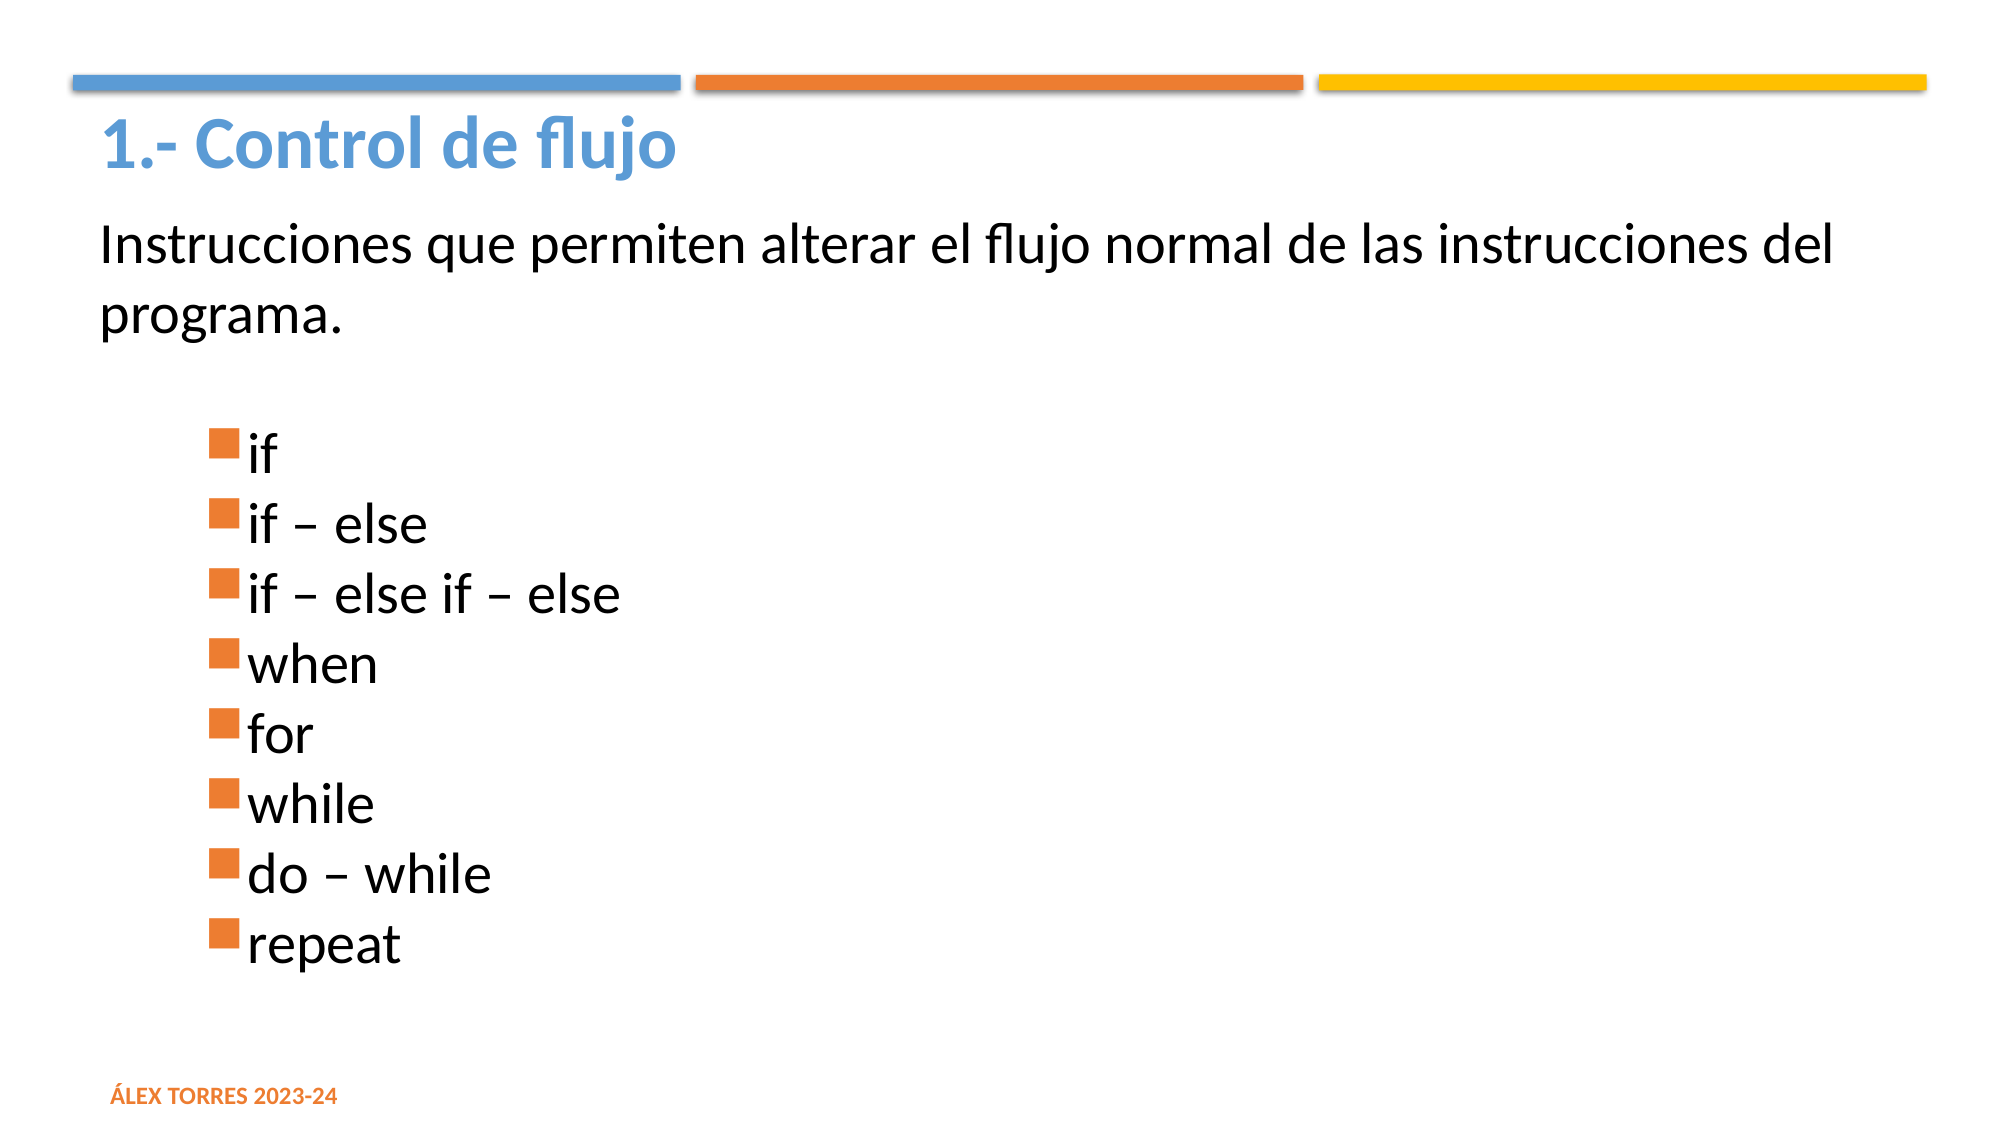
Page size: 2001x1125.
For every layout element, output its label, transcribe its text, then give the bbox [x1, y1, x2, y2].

text_box 1.- Control de flujo [85, 78, 1915, 188]
text_box Instrucciones que permiten alterar el flujo normal de las instrucciones del programa. if if – else if – else if – else when for while do – while repeat [85, 190, 1915, 1074]
